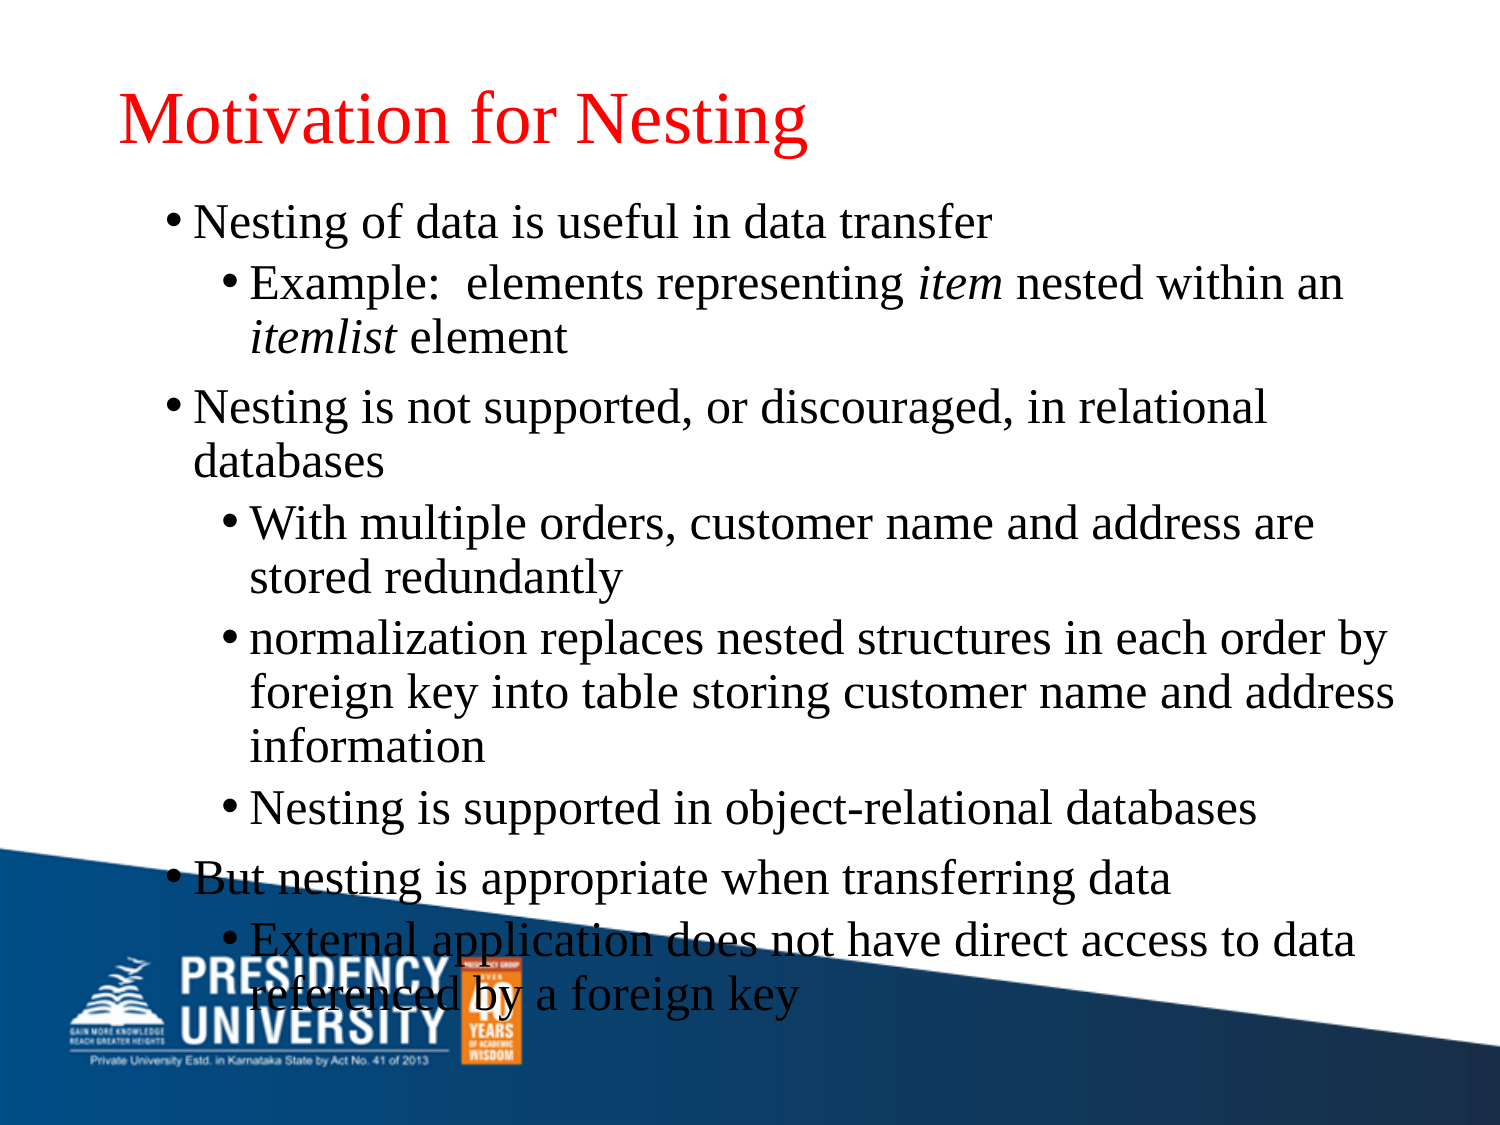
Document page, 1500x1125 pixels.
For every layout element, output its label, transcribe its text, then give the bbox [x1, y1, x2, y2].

list Nesting of data is useful in data transfer Example: elements representing item nested within an itemlist element Nesting is not supported, or discouraged, in relational databases With multiple orders, customer name and address are stored redundantly normalization replaces nested structures in each order by foreign key into table storing customer name and address information Nesting is supported in object-relational databases But nesting is appropriate when transferring data External application does not have direct access to data referenced by a foreign key [150, 187, 1457, 1030]
title Motivation for Nesting [103, 51, 1397, 188]
picture [0, 845, 1500, 1125]
